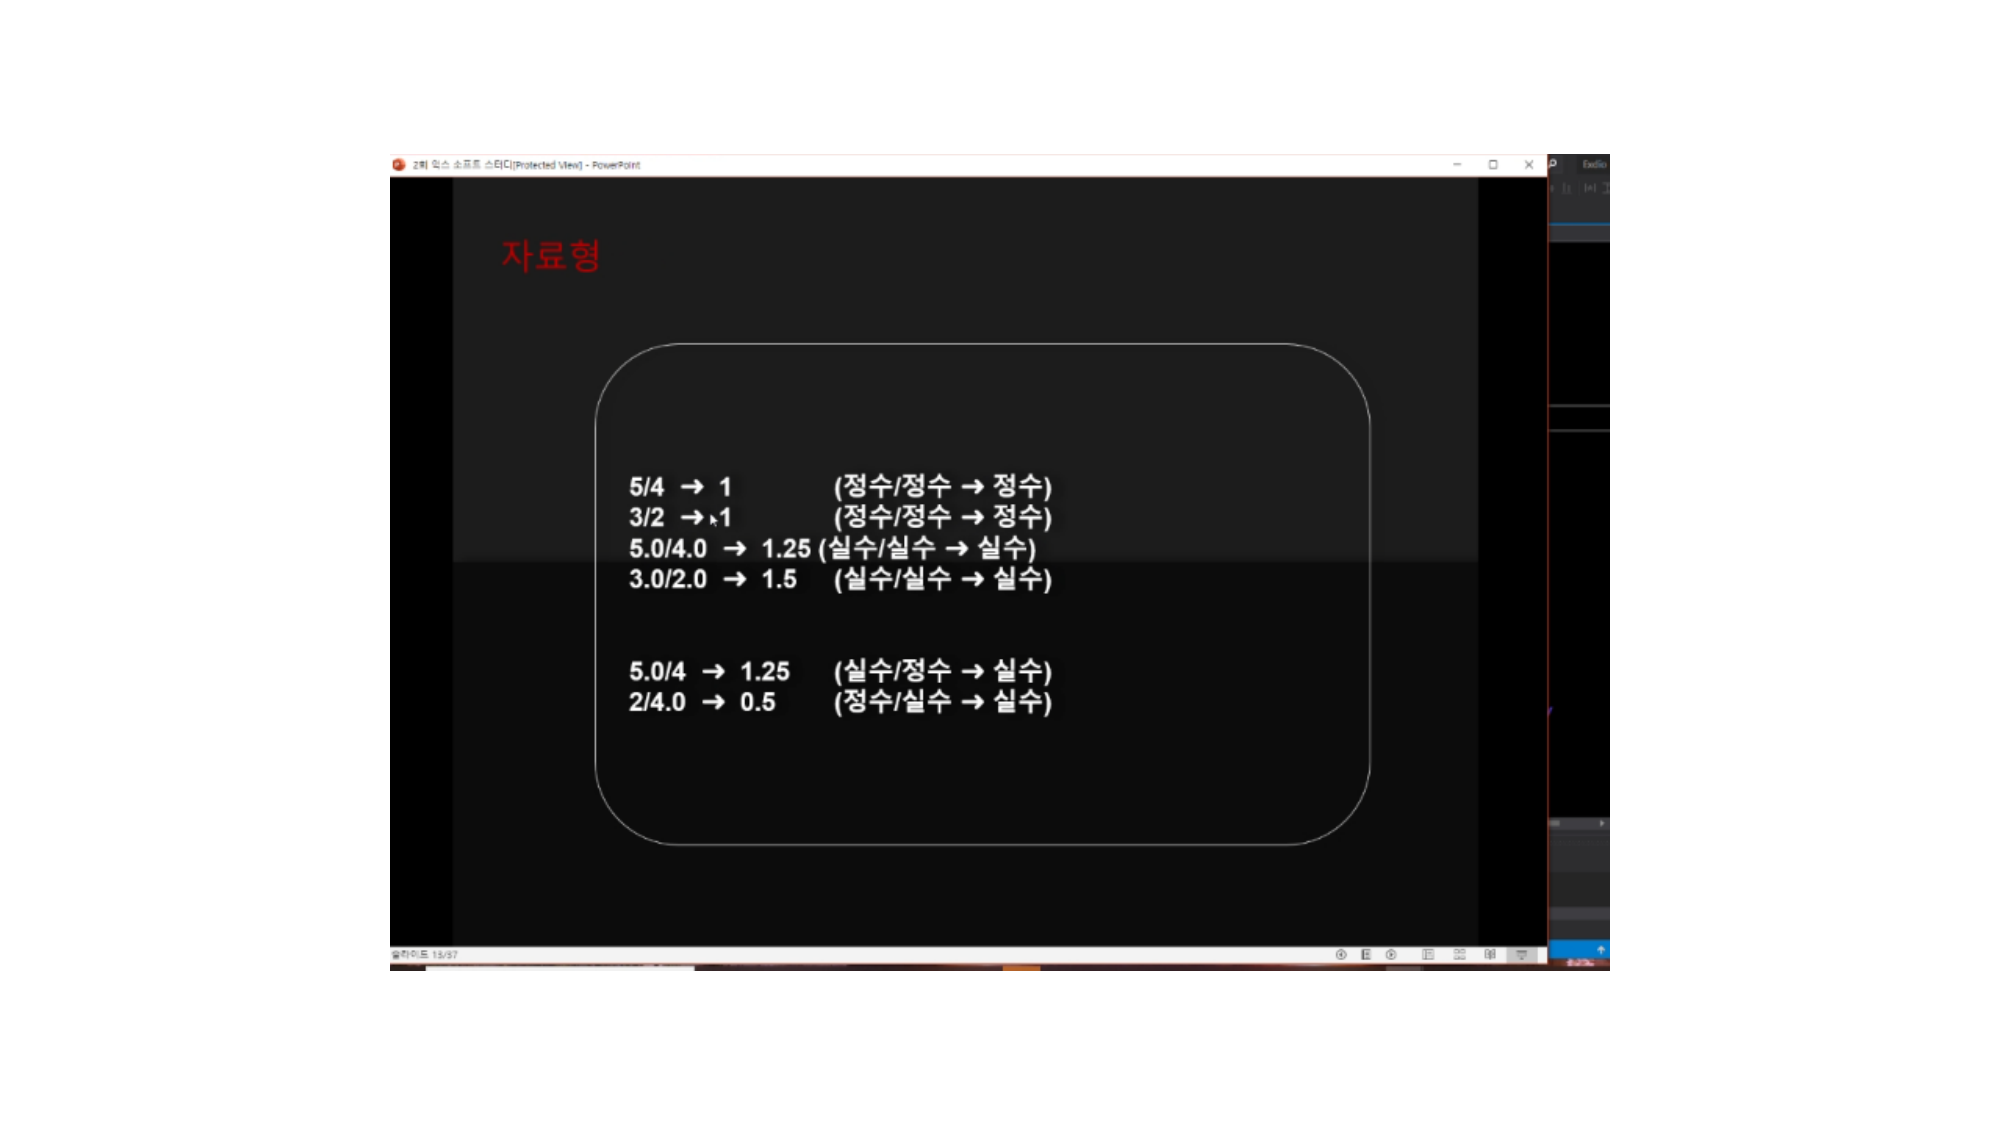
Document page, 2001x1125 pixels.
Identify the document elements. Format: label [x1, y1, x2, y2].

picture [390, 154, 1610, 971]
